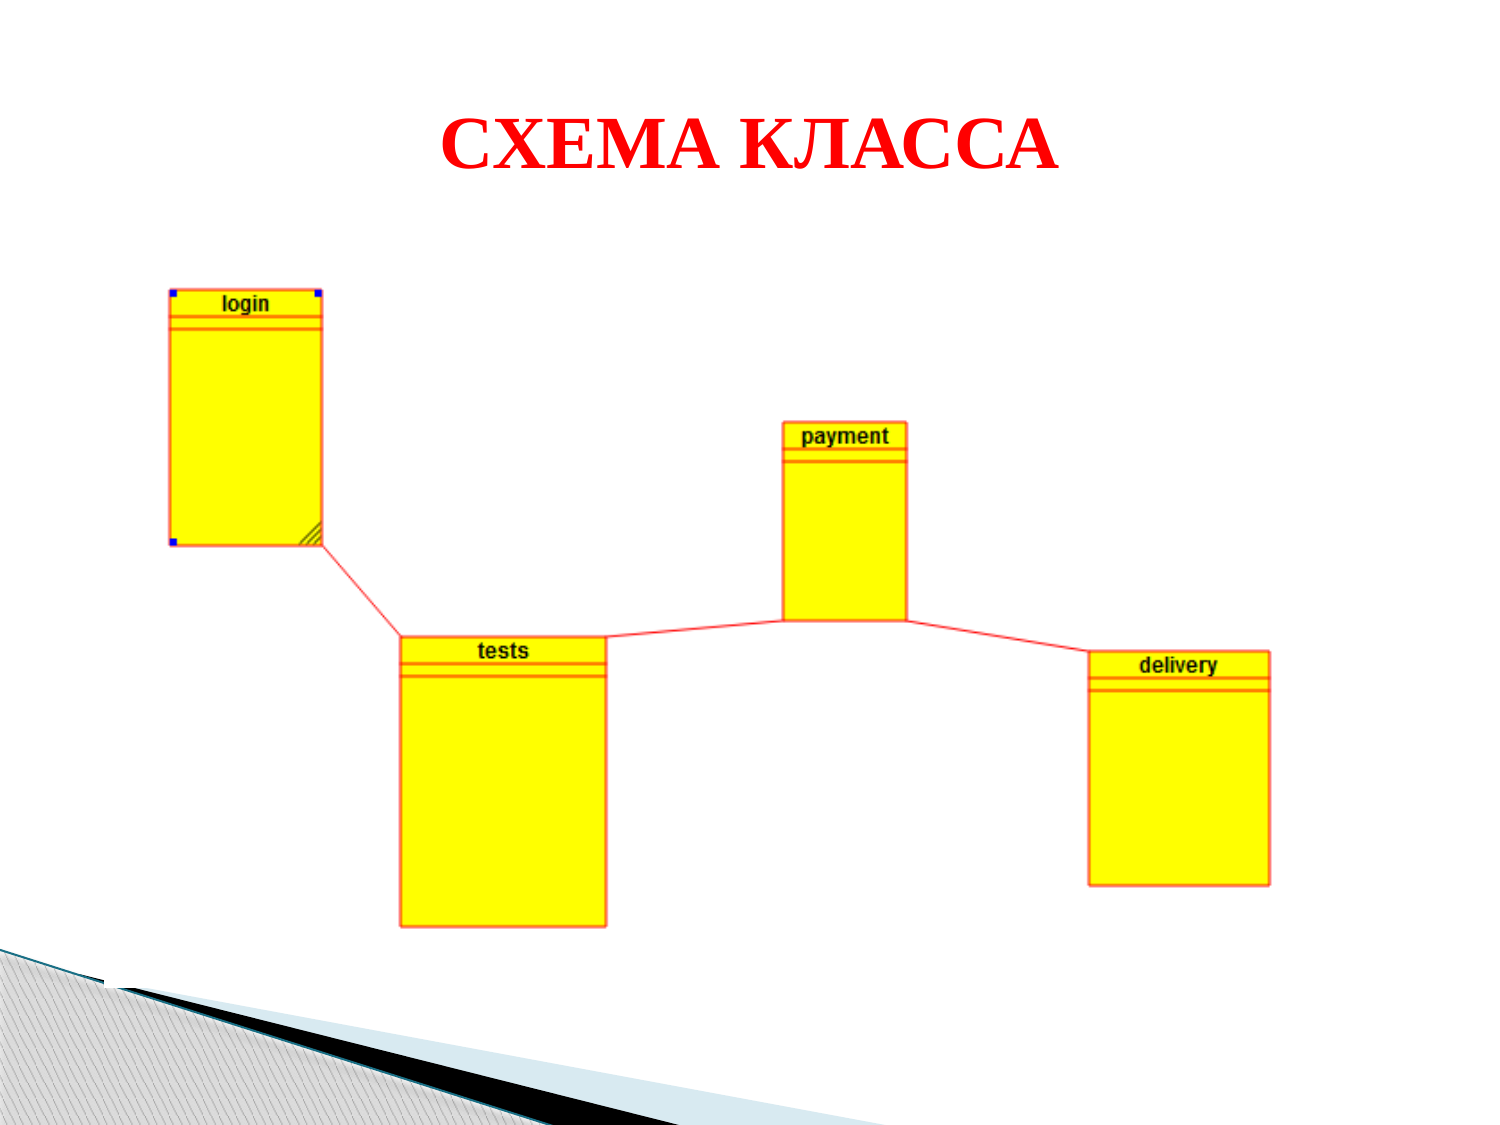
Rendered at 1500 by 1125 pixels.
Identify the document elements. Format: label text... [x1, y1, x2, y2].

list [104, 249, 1413, 989]
title СХЕМА КЛАССА [75, 45, 1425, 233]
